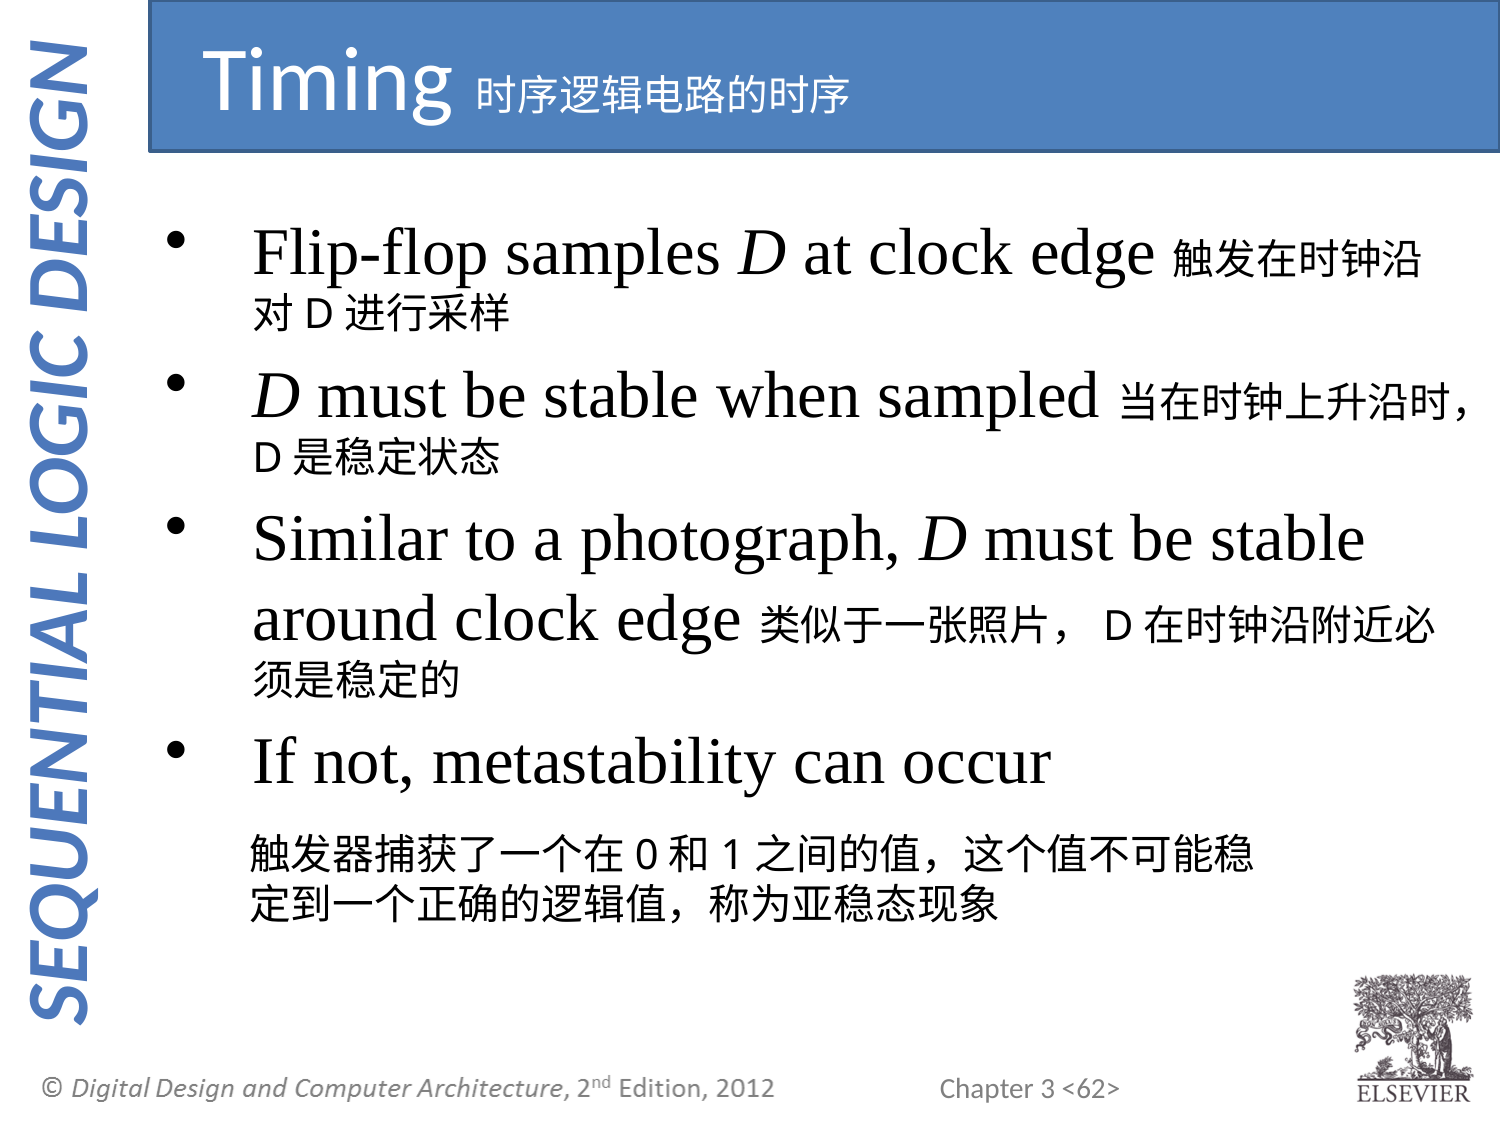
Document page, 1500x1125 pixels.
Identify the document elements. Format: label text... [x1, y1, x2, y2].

text_box 触发器捕获了一个在0和1之间的值，这个值不可能稳定到一个正确的逻辑值，称为亚稳态现象 [234, 820, 1289, 936]
text_box Flip-flop samples D at clock edge触发在时钟沿对D进行采样 D must be stable when sampled当在时钟上升沿时，D是稳定状态 Similar to a photograph, D must be stable around clock edge类似于一张照片，D在时钟沿附近必须是稳定的 If not, metastability can occur [150, 200, 1475, 1050]
picture [0, 0, 1500, 1125]
text_box Timing时序逻辑电路的时序 [187, 11, 1488, 136]
